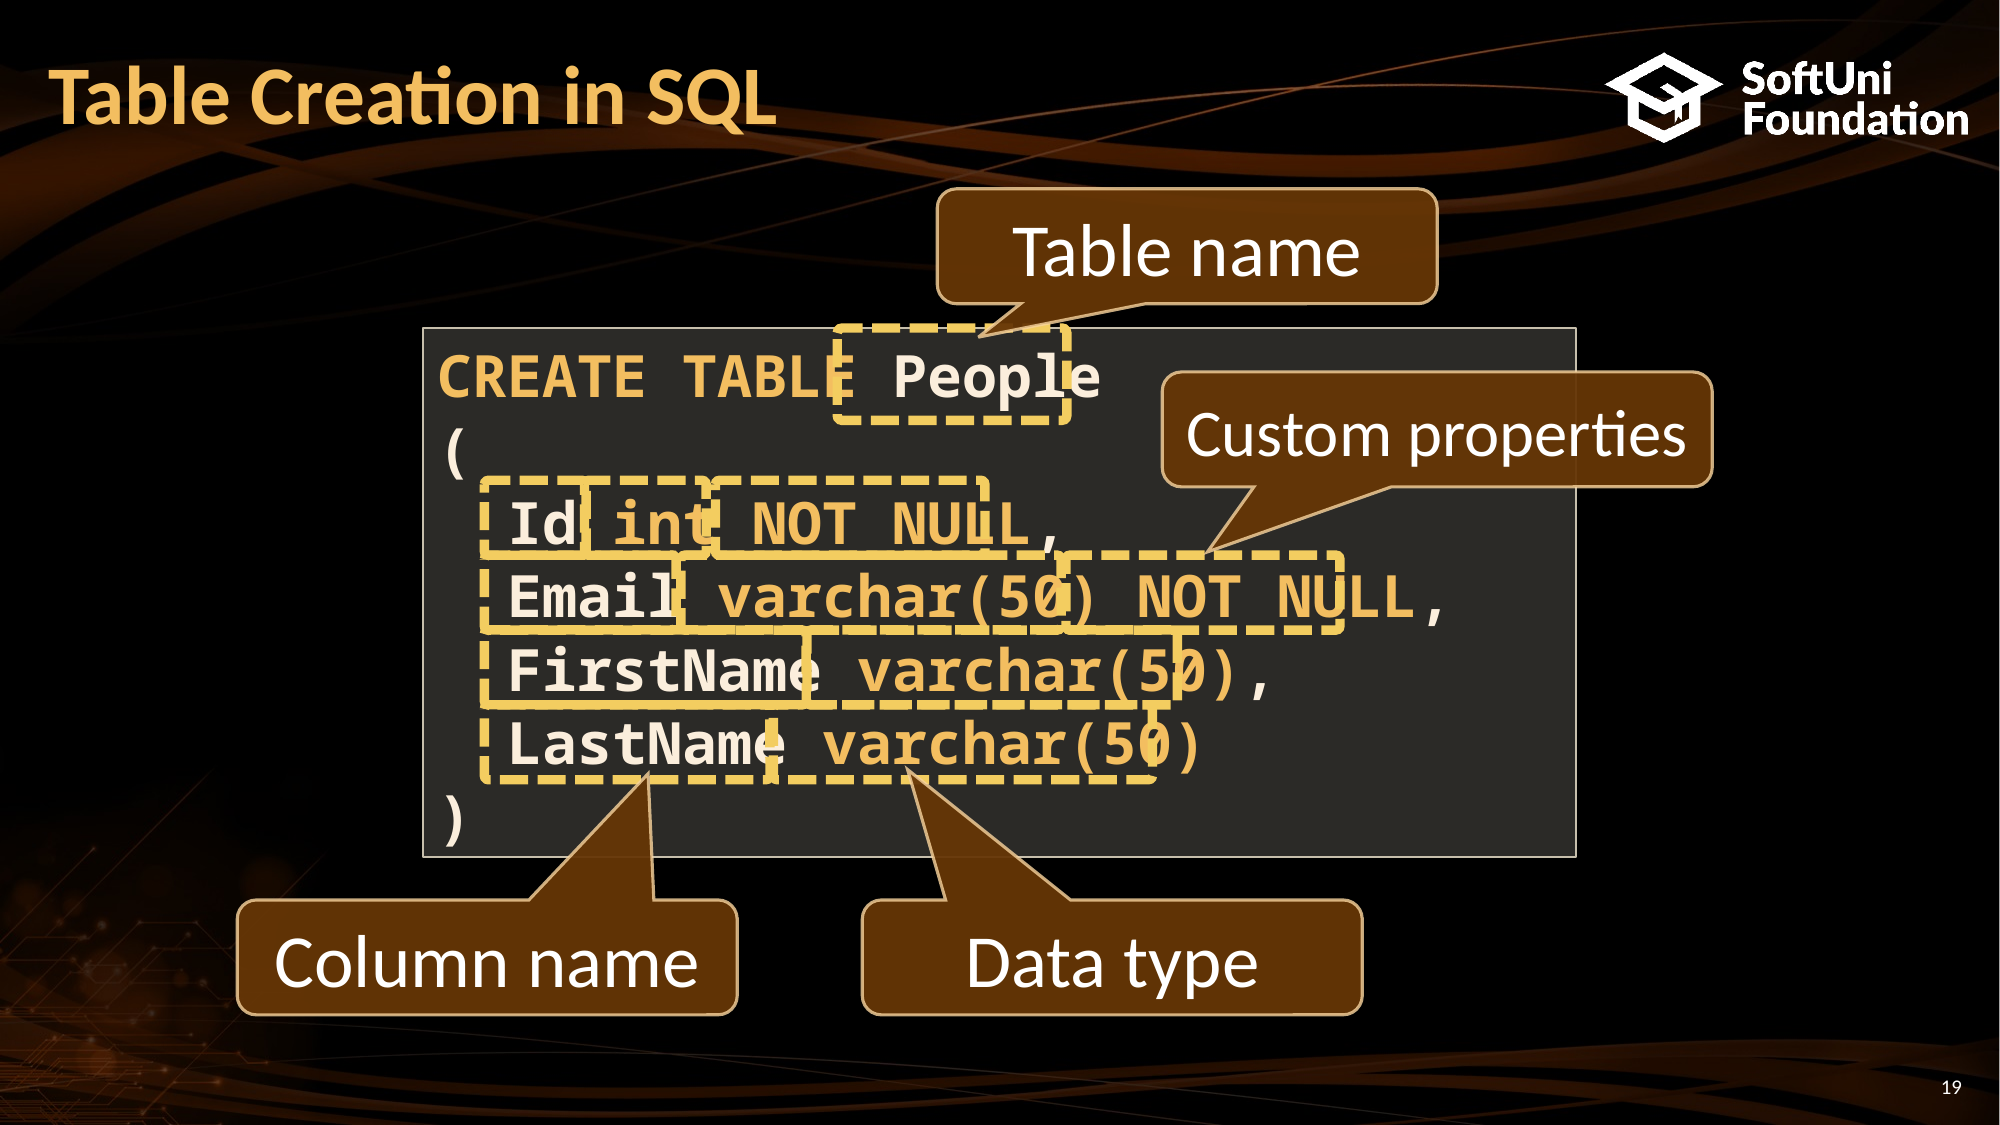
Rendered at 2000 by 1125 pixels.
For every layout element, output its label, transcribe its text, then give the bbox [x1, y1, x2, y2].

slide_number 19 [1897, 1070, 1968, 1103]
text_box [483, 703, 771, 781]
text_box [679, 554, 1063, 632]
text_box [483, 555, 678, 632]
text_box [714, 479, 987, 557]
text_box [806, 628, 1179, 706]
text_box CREATE TABLE People ( Id int NOT NULL, Email varchar(50) NOT NULL, FirstName varchar(50), LastName varchar(50) ) [422, 327, 1576, 857]
text_box Column name [236, 771, 739, 1016]
text_box Data type [861, 766, 1364, 1016]
title Table Creation in SQL [30, 6, 1602, 189]
picture [0, 0, 2000, 1125]
text_box Table name [936, 187, 1439, 339]
text_box [836, 326, 1068, 422]
text_box [583, 479, 708, 557]
text_box [483, 479, 585, 557]
text_box [483, 628, 807, 706]
text_box [772, 703, 1154, 781]
text_box [1064, 554, 1341, 632]
text_box Custom properties [1161, 370, 1714, 554]
